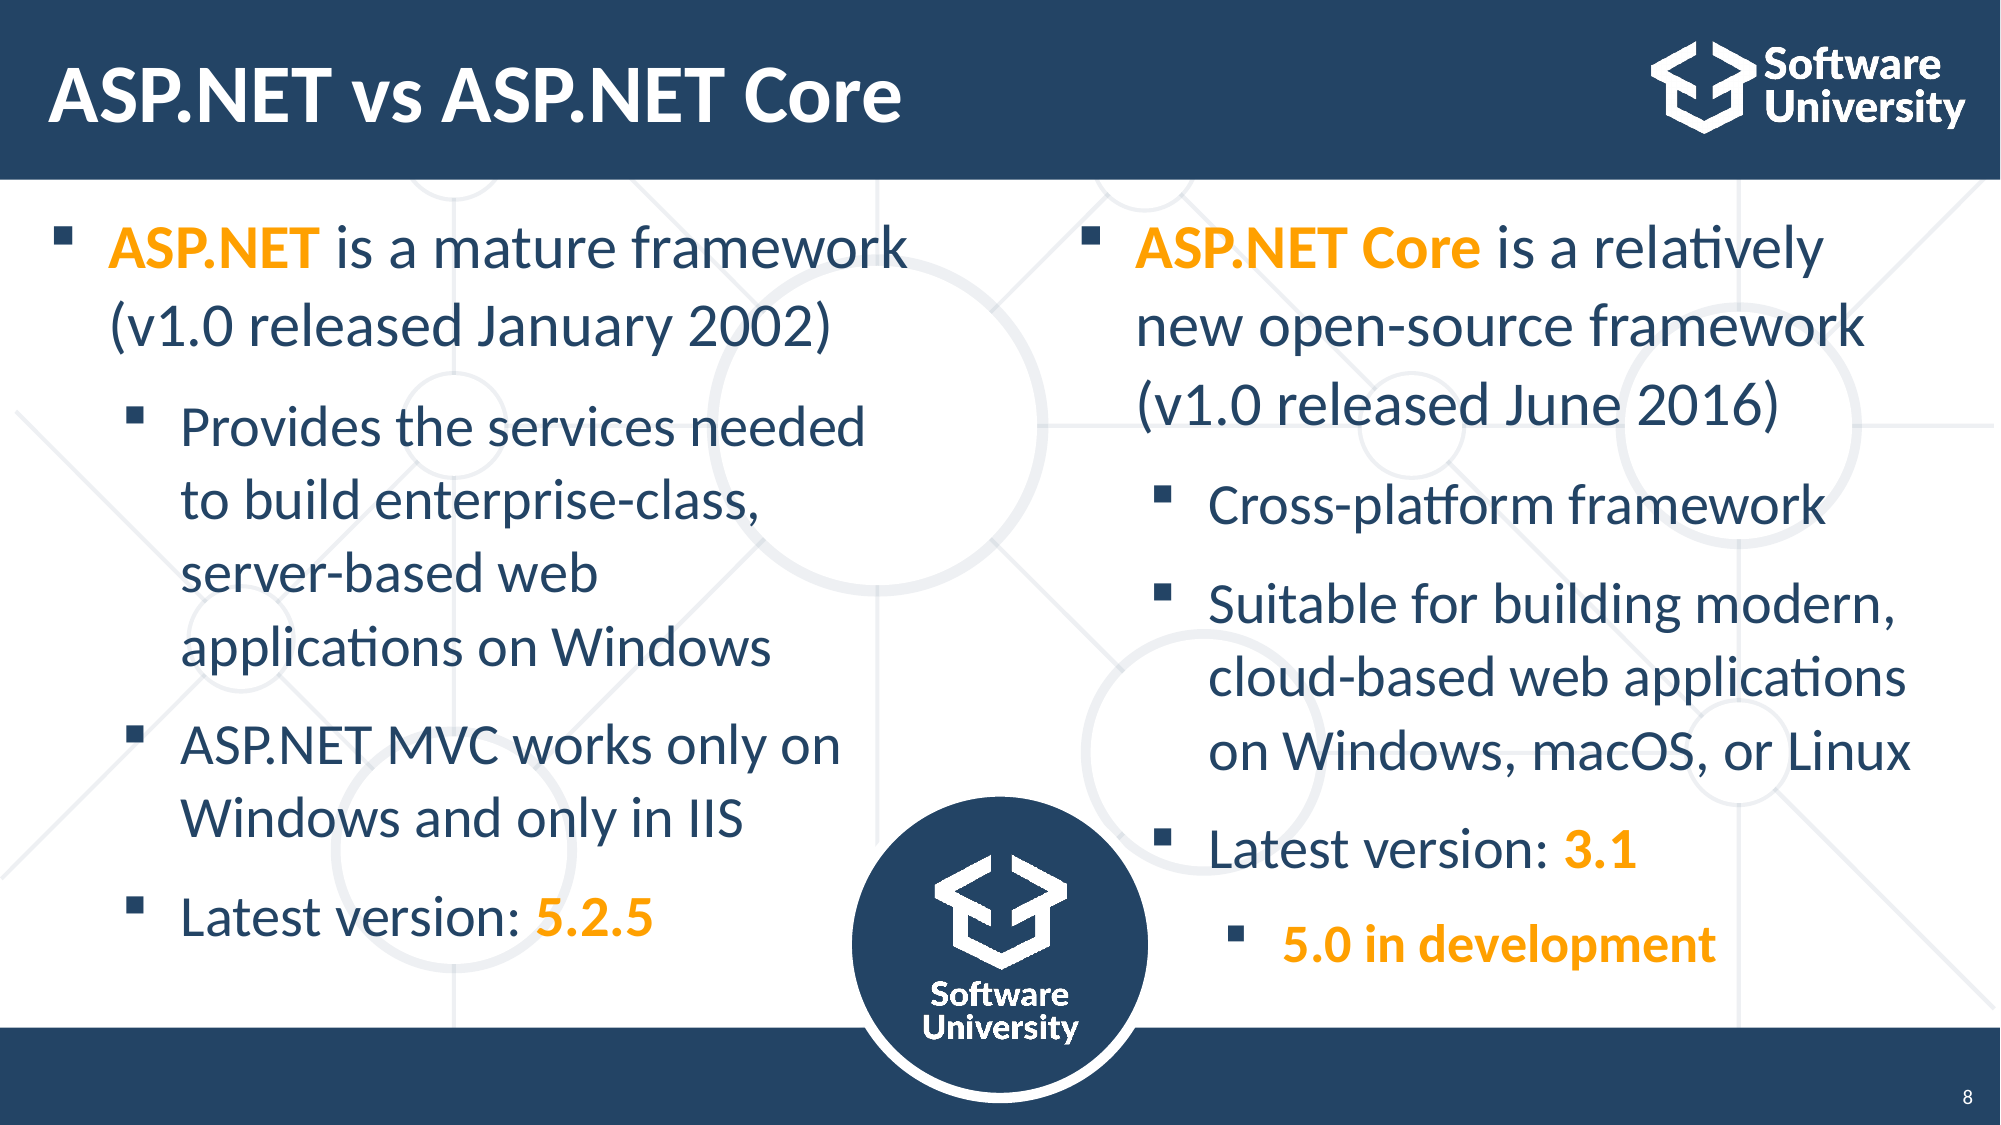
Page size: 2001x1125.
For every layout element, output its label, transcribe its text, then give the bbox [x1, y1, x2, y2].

slide_number 8 [1927, 1067, 1989, 1117]
list ASP.NET Core is a relatively new open-source framework (v1.0 released June 2016) Cross-platform framework Suitable for building modern, cloud-based web applications on Windows, macOS, or Linux Latest version: 3.1 5.0 in development [1059, 196, 1969, 1010]
title ASP.NET vs ASP.NET Core [31, 16, 1625, 162]
picture [921, 854, 1079, 1049]
list ASP.NET is a mature framework (v1.0 released January 2002) Provides the services needed to build enterprise-class, server-based web applications on Windows ASP.NET MVC works only on Windows and only in IIS Latest version: 5.2.5 [31, 196, 941, 1010]
picture [1651, 41, 1966, 134]
